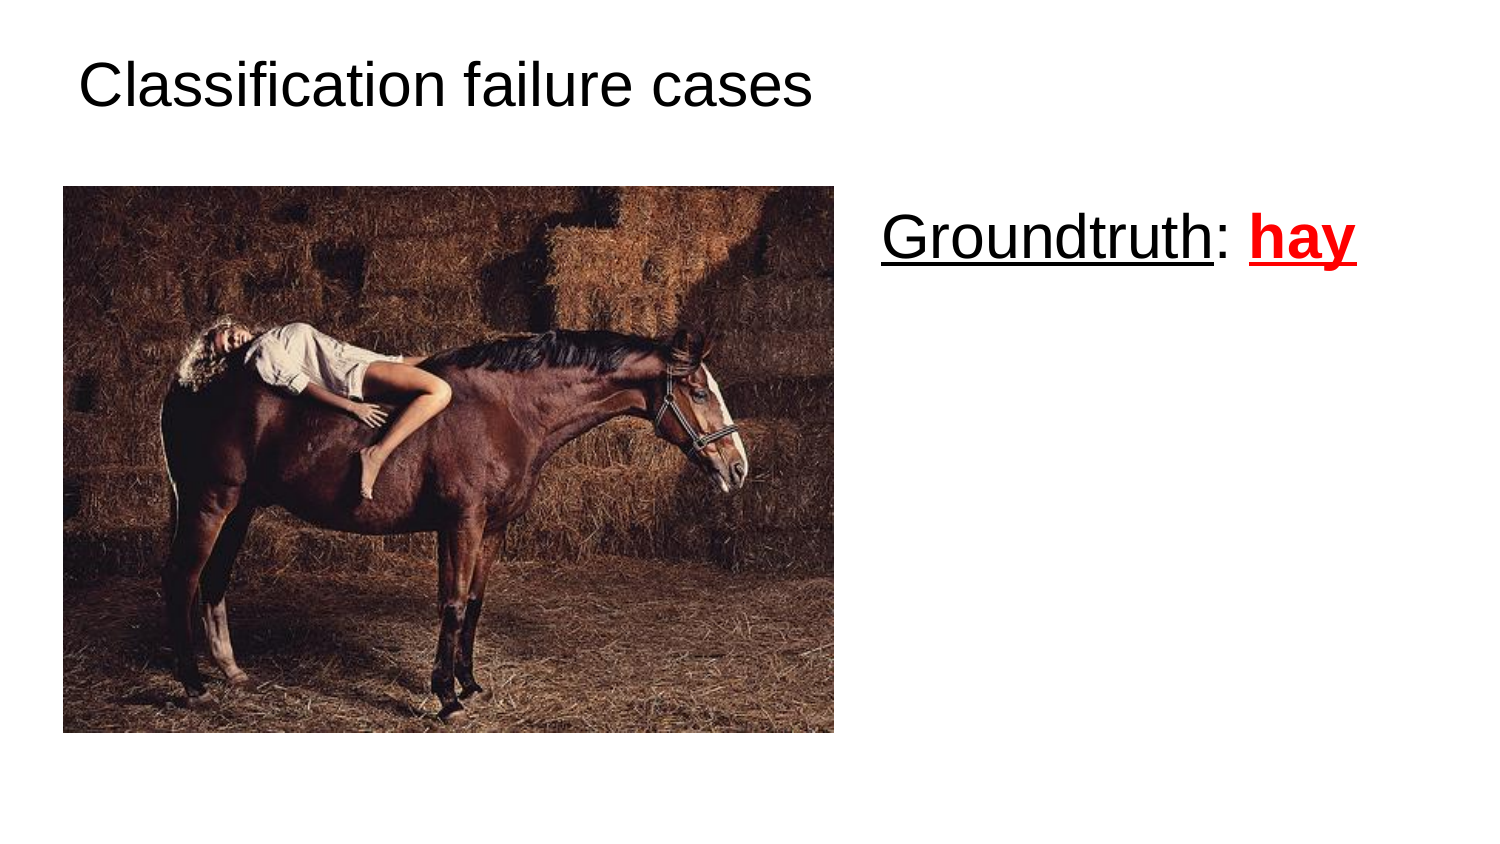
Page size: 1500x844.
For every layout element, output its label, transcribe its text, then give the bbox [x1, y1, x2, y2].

text_box Groundtruth: hay [866, 181, 1478, 362]
text_box Classification failure cases [63, 28, 1042, 134]
picture [63, 186, 834, 734]
